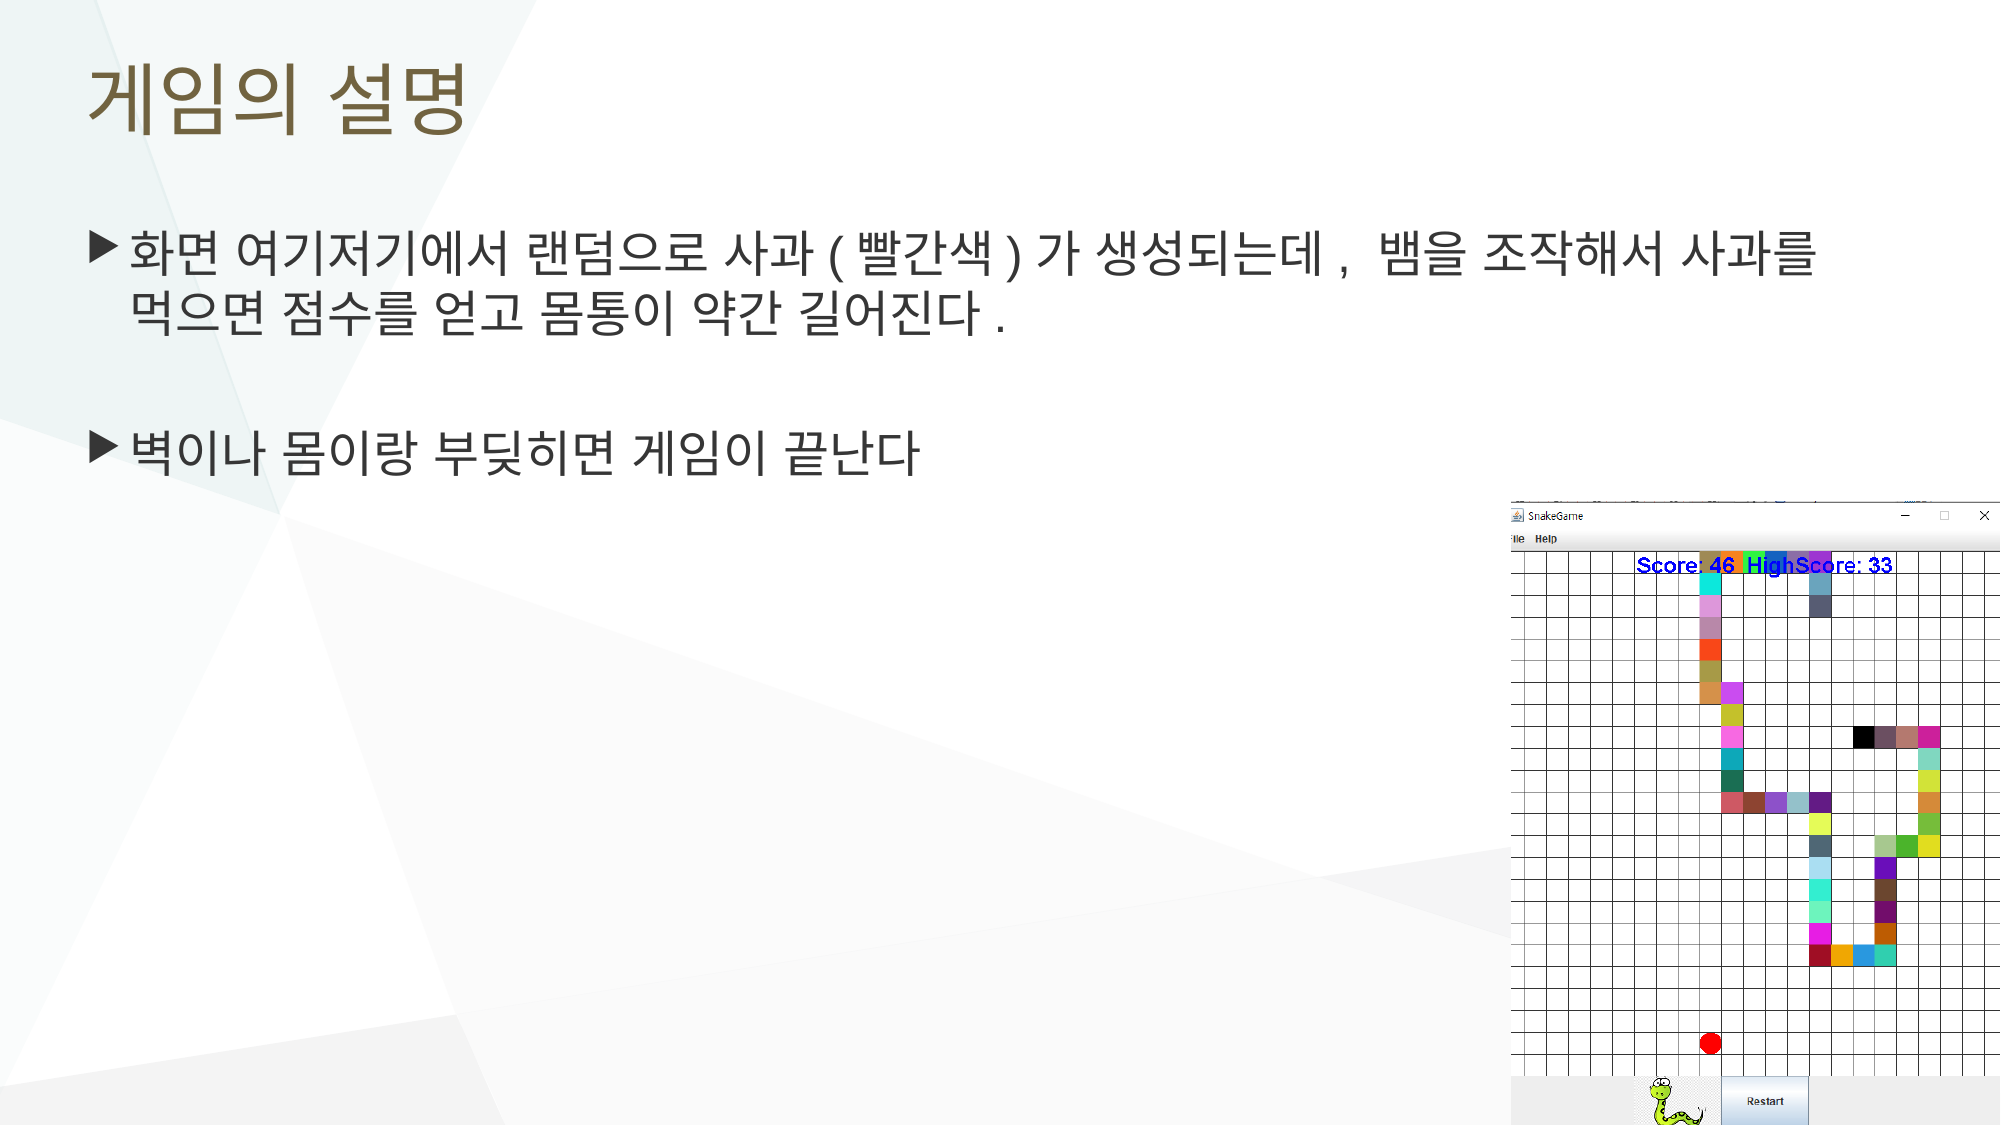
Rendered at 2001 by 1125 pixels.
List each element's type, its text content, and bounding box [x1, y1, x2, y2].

title 게임의 설명 [70, 20, 1925, 175]
picture [1511, 500, 2000, 1125]
list 화면 여기저기에서 랜덤으로 사과(빨간색)가 생성되는데, 뱀을 조작해서 사과를 먹으면 점수를 얻고 몸통이 약간 길어진다. 벽이나 몸이랑 부딪히면 게임이 끝난다 [70, 214, 1925, 1029]
